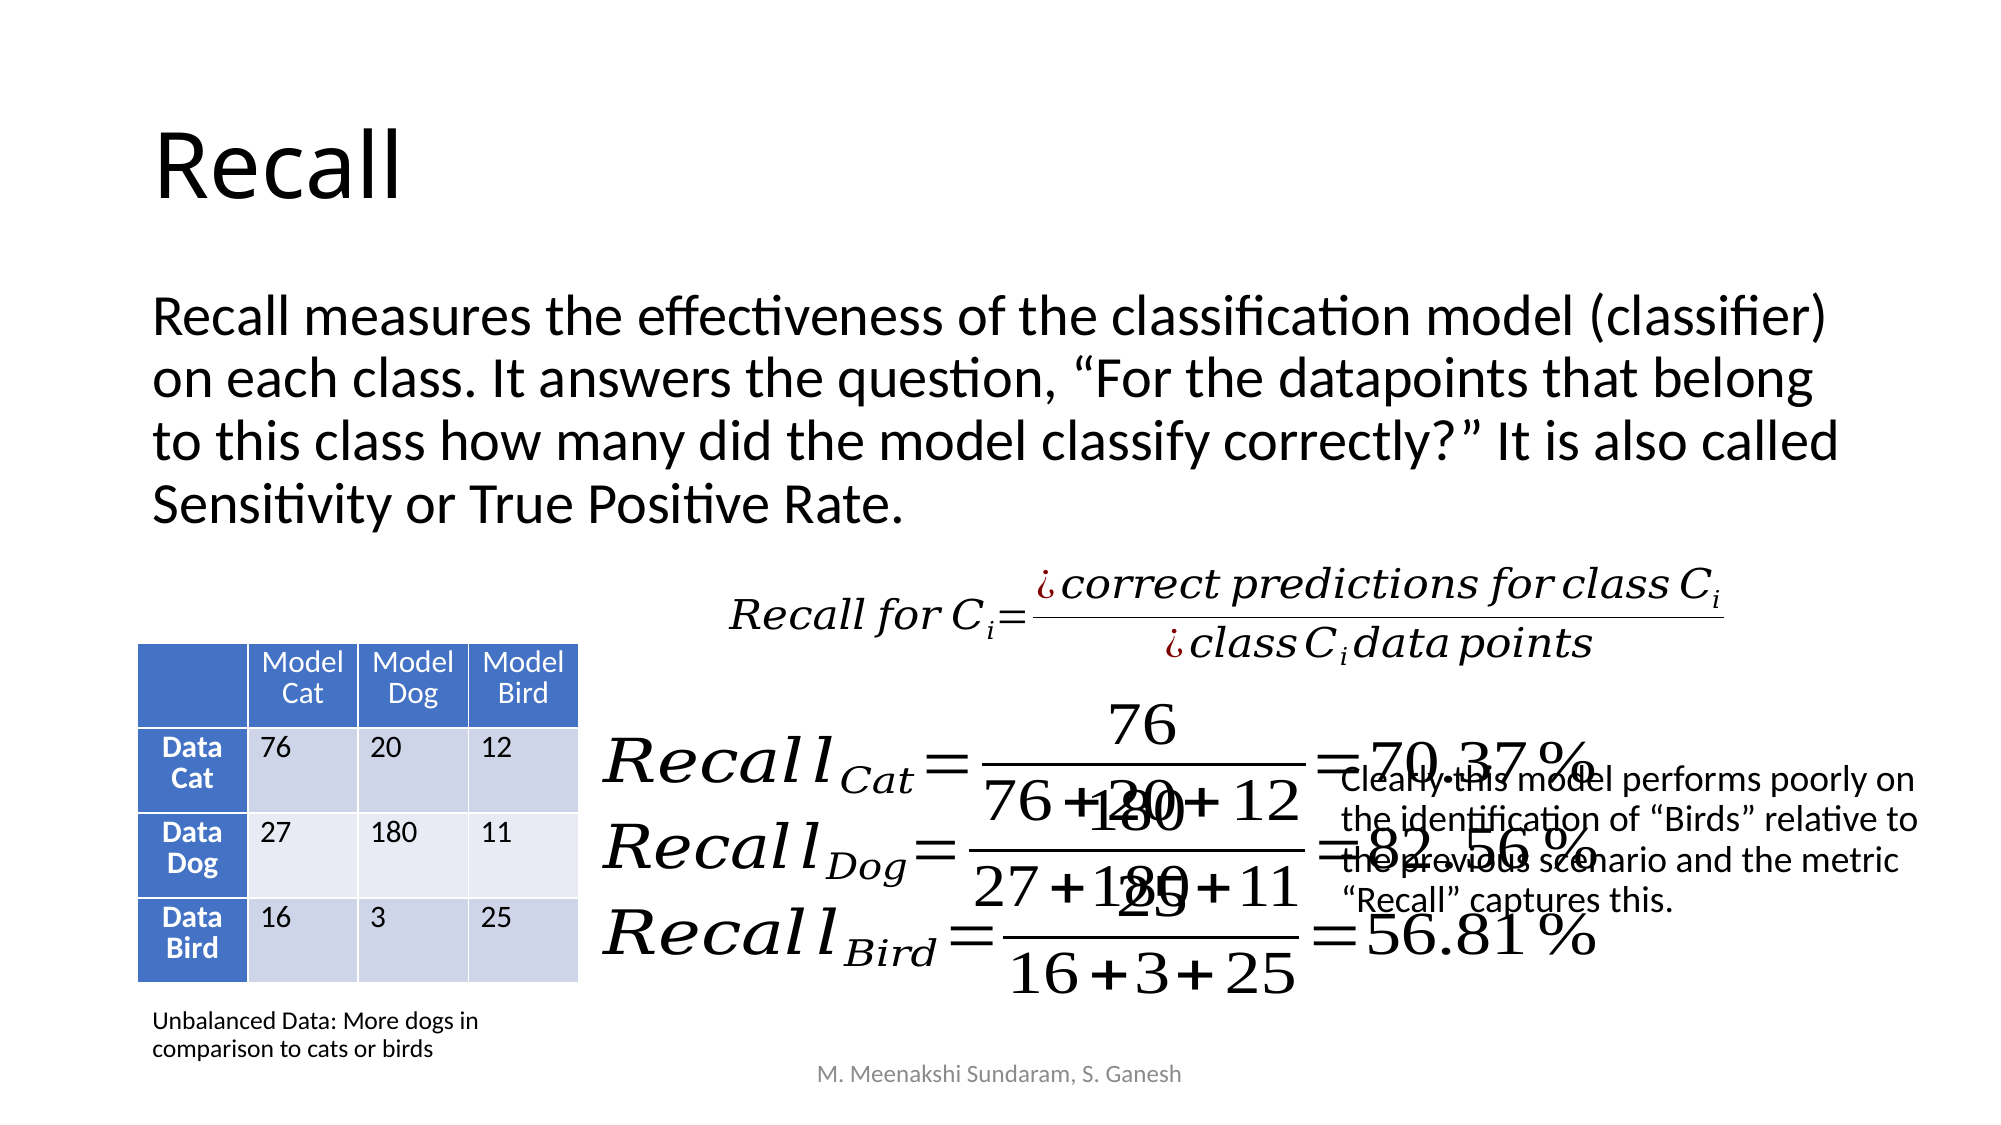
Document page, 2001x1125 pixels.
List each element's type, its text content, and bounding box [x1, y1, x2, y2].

table_cell Data Bird [138, 899, 247, 982]
text_box Recall measures the effectiveness of the classification model (classifier) on each class. It answers the question, “For the datapoints that belong to this class how many did the model classify correctly?” It is also called Sensitivity or True Positive Rate. [137, 277, 1863, 607]
table_cell 12 [469, 729, 578, 812]
footer M. Meenakshi Sundaram, S. Ganesh [662, 1042, 1338, 1103]
table_cell 76 [249, 729, 357, 812]
table_cell 11 [469, 814, 578, 897]
table_cell 27 [249, 814, 357, 897]
table_cell 180 [359, 814, 468, 897]
title Recall [137, 59, 1863, 277]
table_cell 25 [469, 899, 578, 982]
table_header Model Cat [249, 644, 357, 727]
text_box Unbalanced Data: More dogs in comparison to cats or birds [136, 999, 580, 1072]
text_box Clearly this model performs poorly on the identification of “Birds” relative to the previous scenario and the metric “Recall” captures this. [1325, 751, 1942, 1001]
table_header Model Bird [469, 644, 578, 727]
table_cell 3 [359, 899, 468, 982]
table_header Model Dog [359, 644, 468, 727]
table_cell Data Cat [138, 729, 247, 812]
table_cell 20 [359, 729, 468, 812]
table_cell Data Dog [138, 814, 247, 897]
table_cell 16 [249, 899, 357, 982]
table_header [138, 644, 247, 727]
